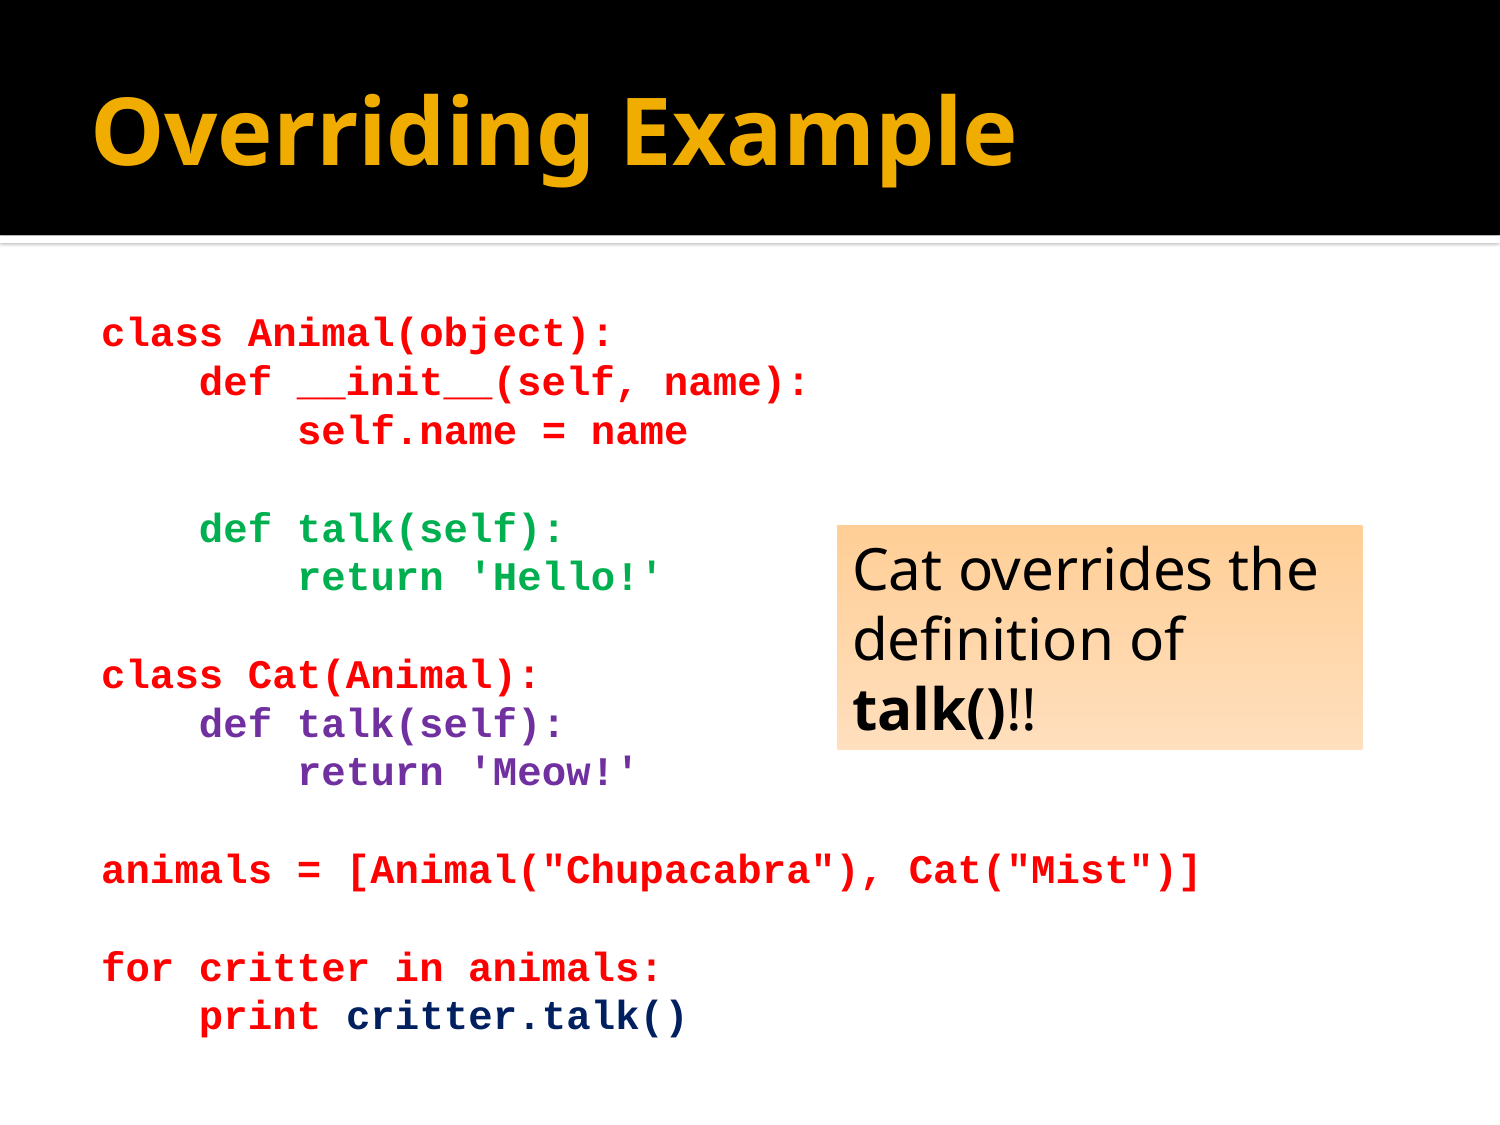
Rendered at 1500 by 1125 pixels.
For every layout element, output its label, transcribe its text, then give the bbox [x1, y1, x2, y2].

text_box Cat overrides the definition of talk()!! [837, 525, 1363, 750]
title Overriding Example [75, 25, 1425, 231]
list class Animal(object): def __init__(self, name): self.name = name def talk(self): return 'Hello!' class Cat(Animal): def talk(self): return 'Meow!' animals = [Animal("Chupacabra"), Cat("Mist")] for critter in animals: print critter.talk() [75, 291, 1425, 1050]
